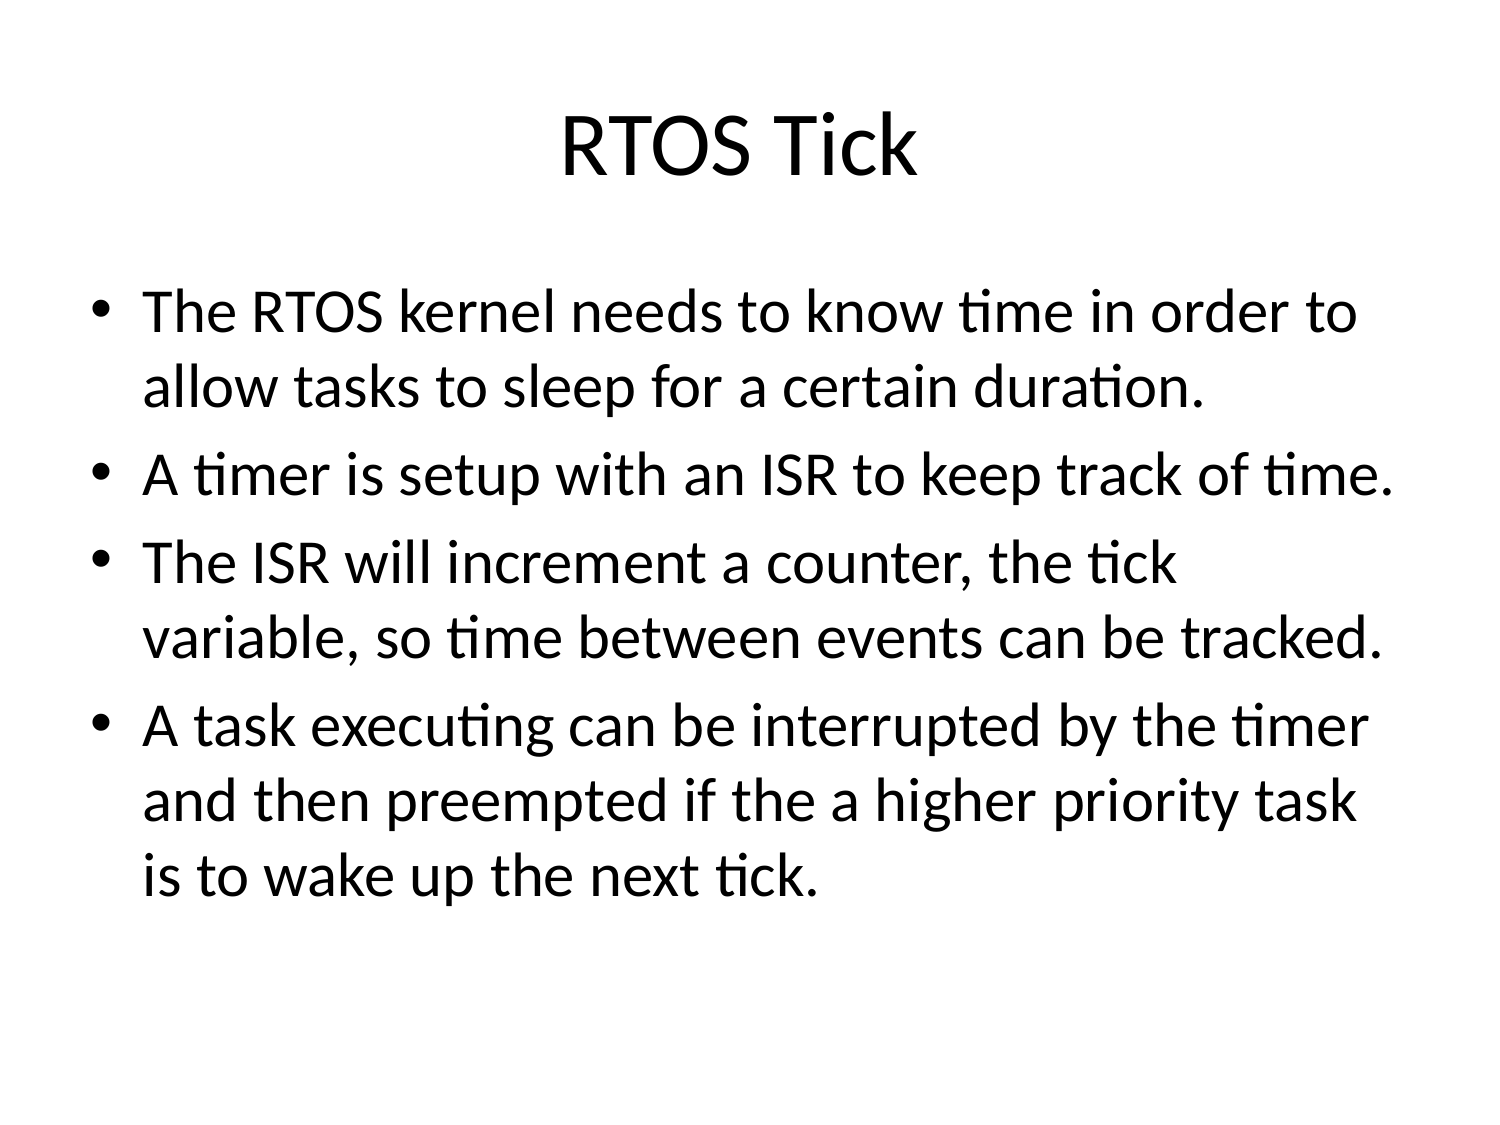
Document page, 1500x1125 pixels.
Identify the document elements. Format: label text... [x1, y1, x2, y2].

title RTOS Tick [75, 45, 1425, 233]
list The RTOS kernel needs to know time in order to allow tasks to sleep for a certain duration. A timer is setup with an ISR to keep track of time. The ISR will increment a counter, the tick variable, so time between events can be tracked. A task executing can be interrupted by the timer and then preempted if the a higher priority task is to wake up the next tick. [75, 262, 1425, 1063]
